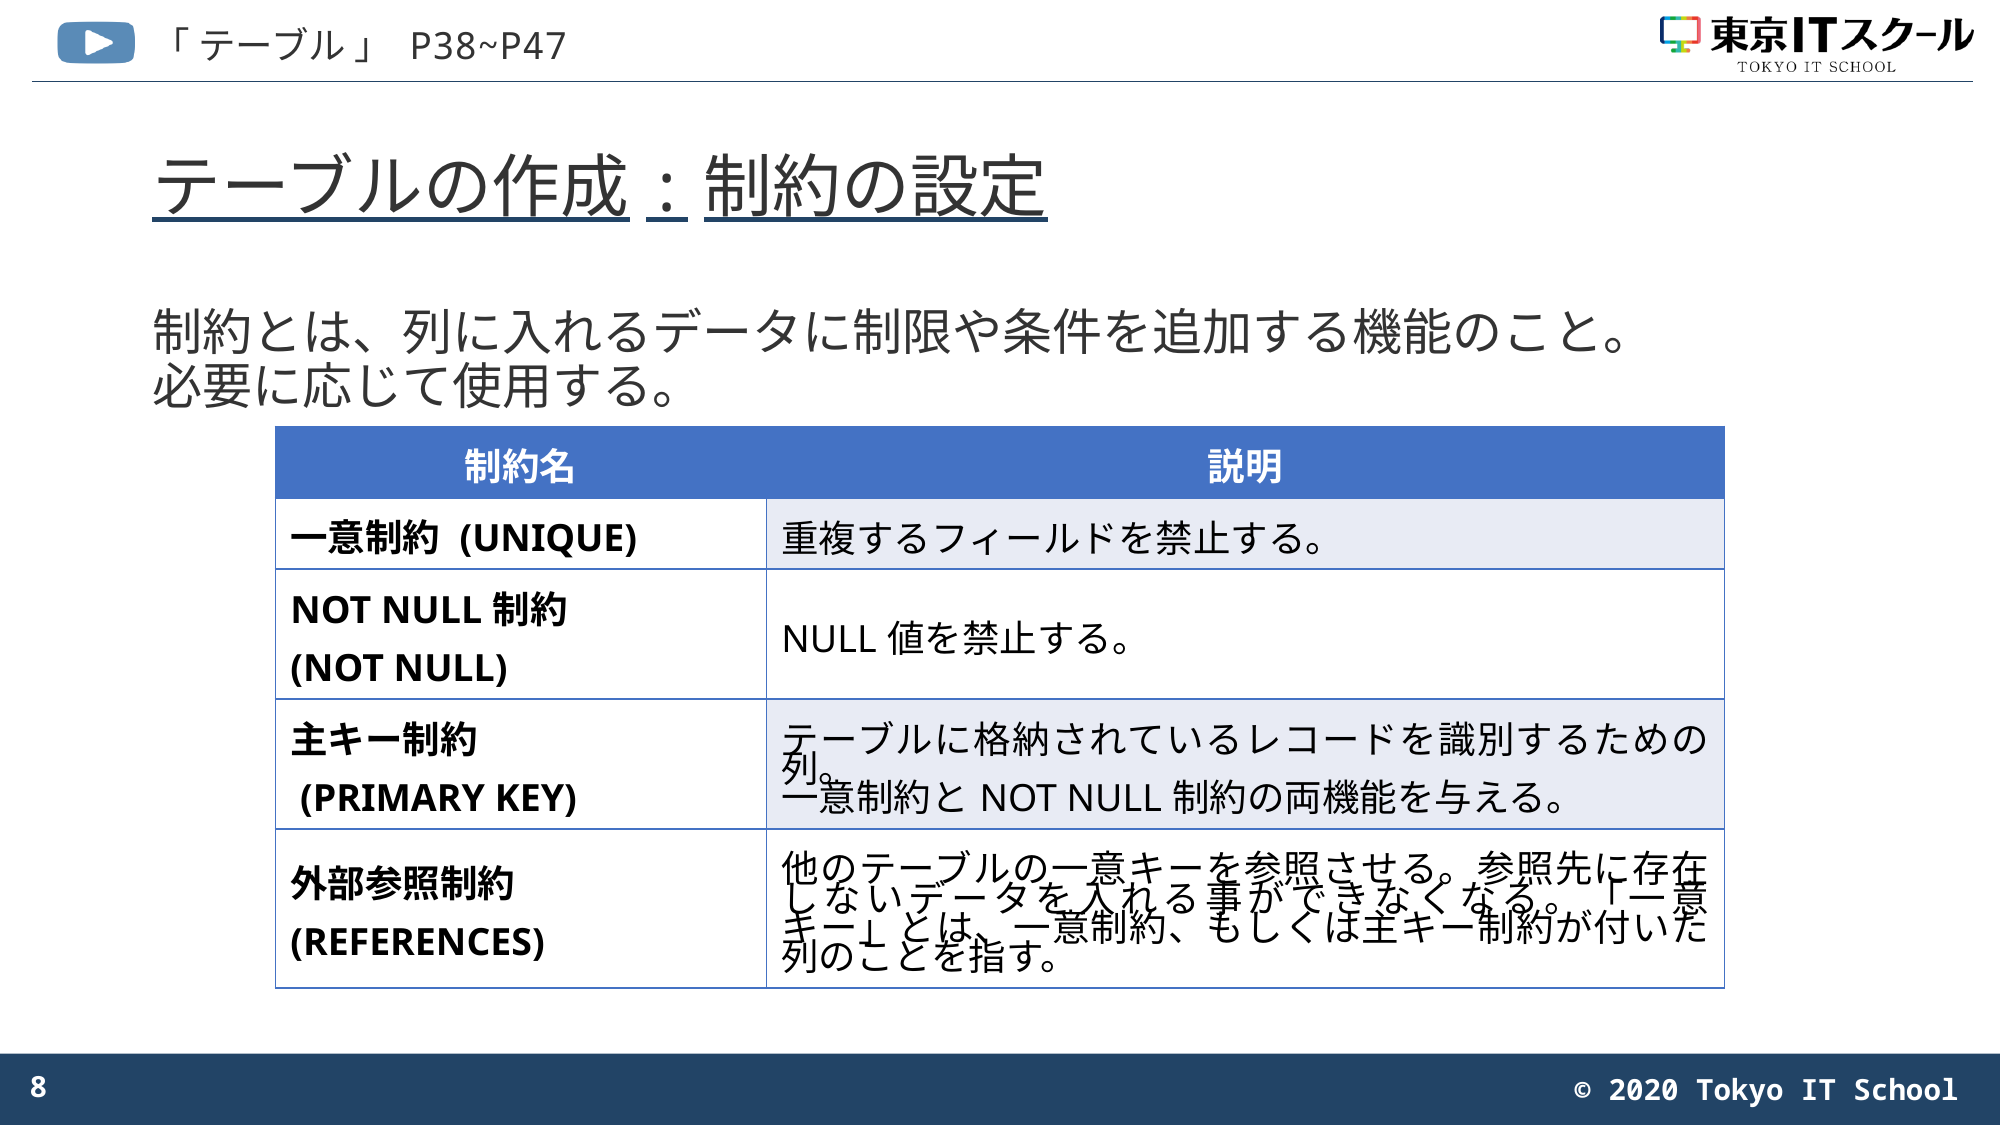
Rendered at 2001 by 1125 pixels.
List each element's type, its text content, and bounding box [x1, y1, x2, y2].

table_cell 外部参照制約 (REFERENCES) [276, 830, 766, 987]
table_header 制約名 [276, 427, 766, 497]
title テーブルの作成:制約の設定 [137, 102, 1863, 278]
table_cell NOT NULL制約 (NOT NULL) [276, 570, 766, 698]
table_cell 一意制約 (UNIQUE) [276, 499, 766, 568]
slide_number 8 [15, 1058, 466, 1119]
table_cell テーブルに格納されているレコードを識別するための列。 一意制約とNOT NULL制約の両機能を与える。 [767, 700, 1724, 828]
picture [1660, 16, 1974, 72]
list 制約とは、列に入れるデータに制限や条件を追加する機能のこと。 必要に応じて使用する。 [137, 299, 1863, 1014]
table_cell 他のテーブルの一意キーを参照させる。参照先に存在しないデータを入れる事ができなくなる。「一意キー」とは、一意制約、もしくは主キー制約が付いた列のことを指す。 [767, 830, 1724, 987]
table_cell 重複するフィールドを禁止する。 [767, 499, 1724, 568]
table_cell 主キー制約 (PRIMARY KEY) [276, 700, 766, 828]
table_header 説明 [766, 427, 1724, 497]
table_cell NULL値を禁止する。 [767, 570, 1724, 698]
